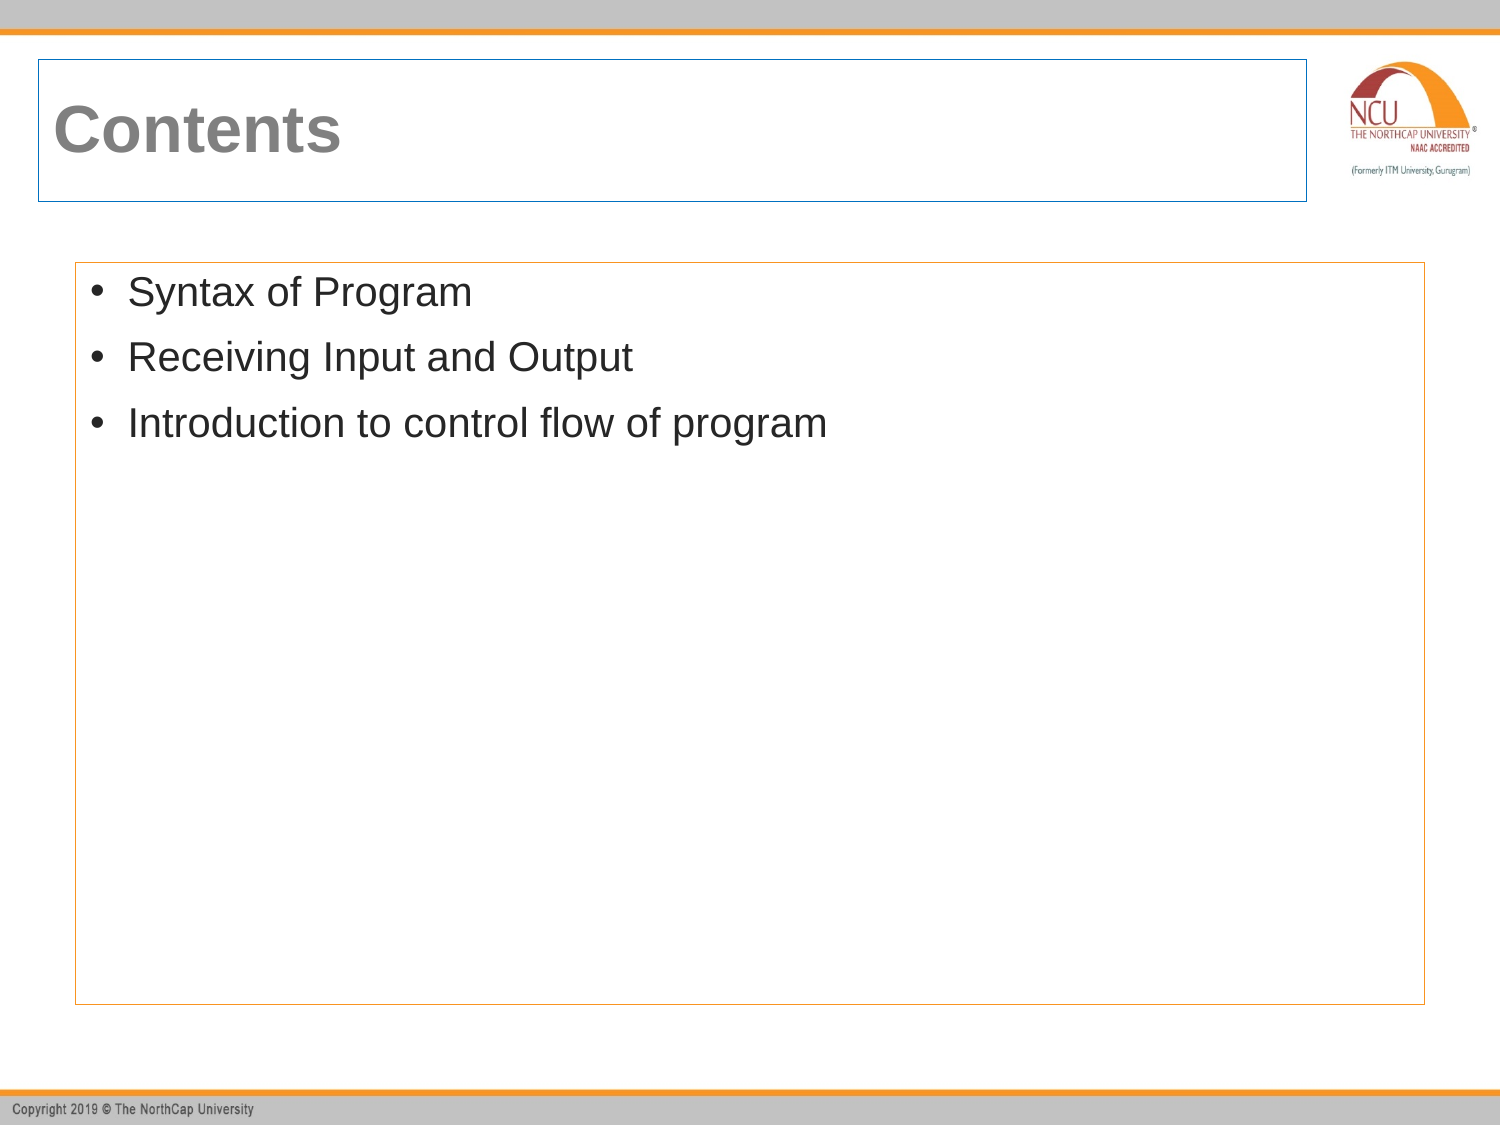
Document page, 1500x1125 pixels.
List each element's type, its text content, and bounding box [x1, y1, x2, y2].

title Contents [38, 59, 1307, 202]
picture [0, 0, 1500, 1125]
list Syntax of Program Receiving Input and Output Introduction to control flow of program [75, 262, 1425, 1005]
